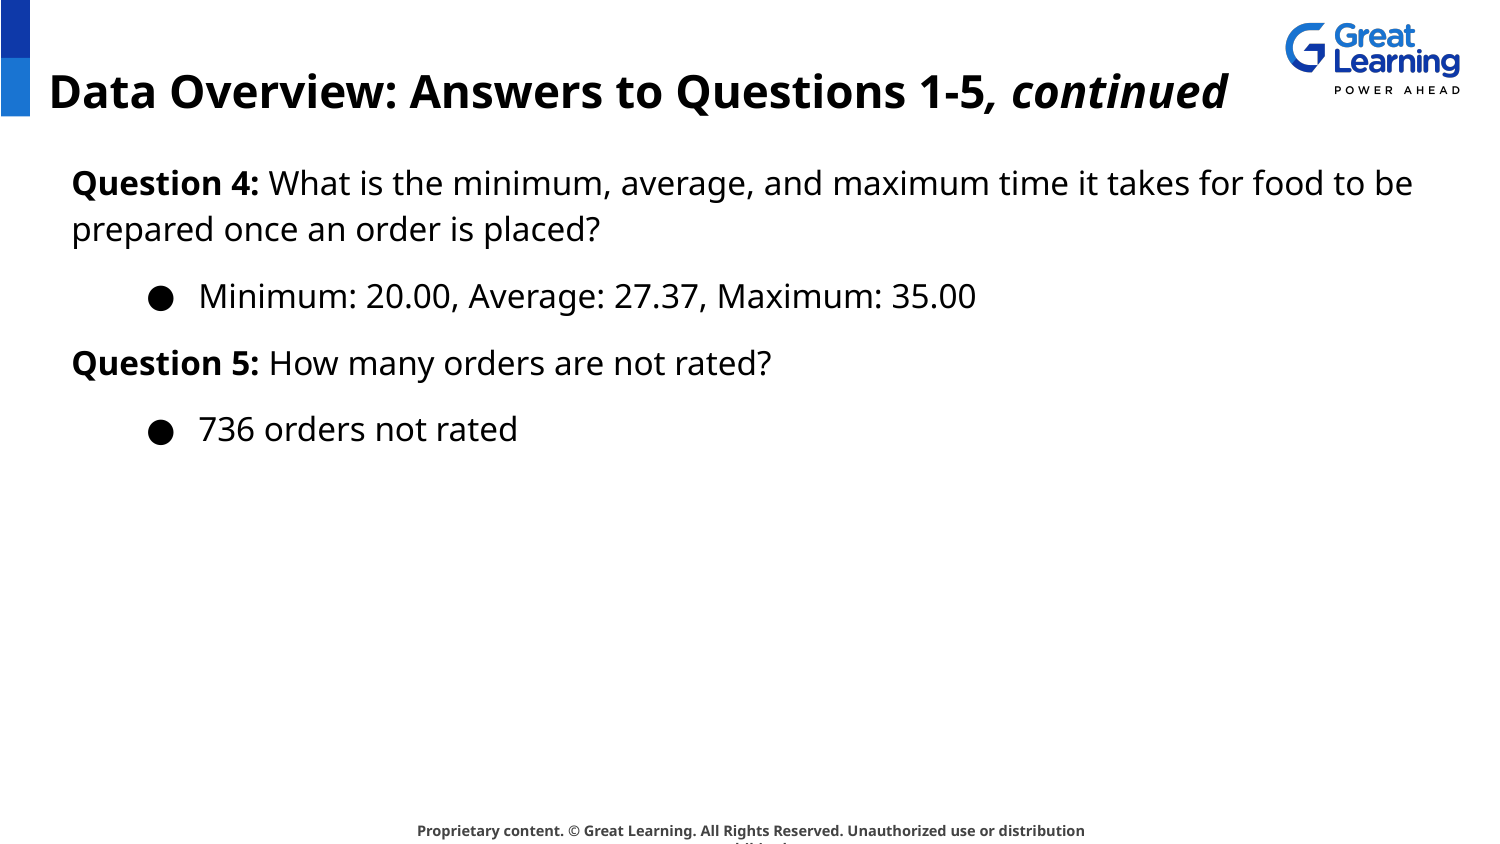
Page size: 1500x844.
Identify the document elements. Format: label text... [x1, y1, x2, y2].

picture [1258, 11, 1487, 106]
title Data Overview: Answers to Questions 1-5, continued [33, 47, 1431, 141]
list Question 4: What is the minimum, average, and maximum time it takes for food to be prepared once an order is placed? Minimum: 20.00, Average: 27.37, Maximum: 35.00 Question 5: How many orders are not rated? 736 orders not rated [33, 141, 1449, 750]
